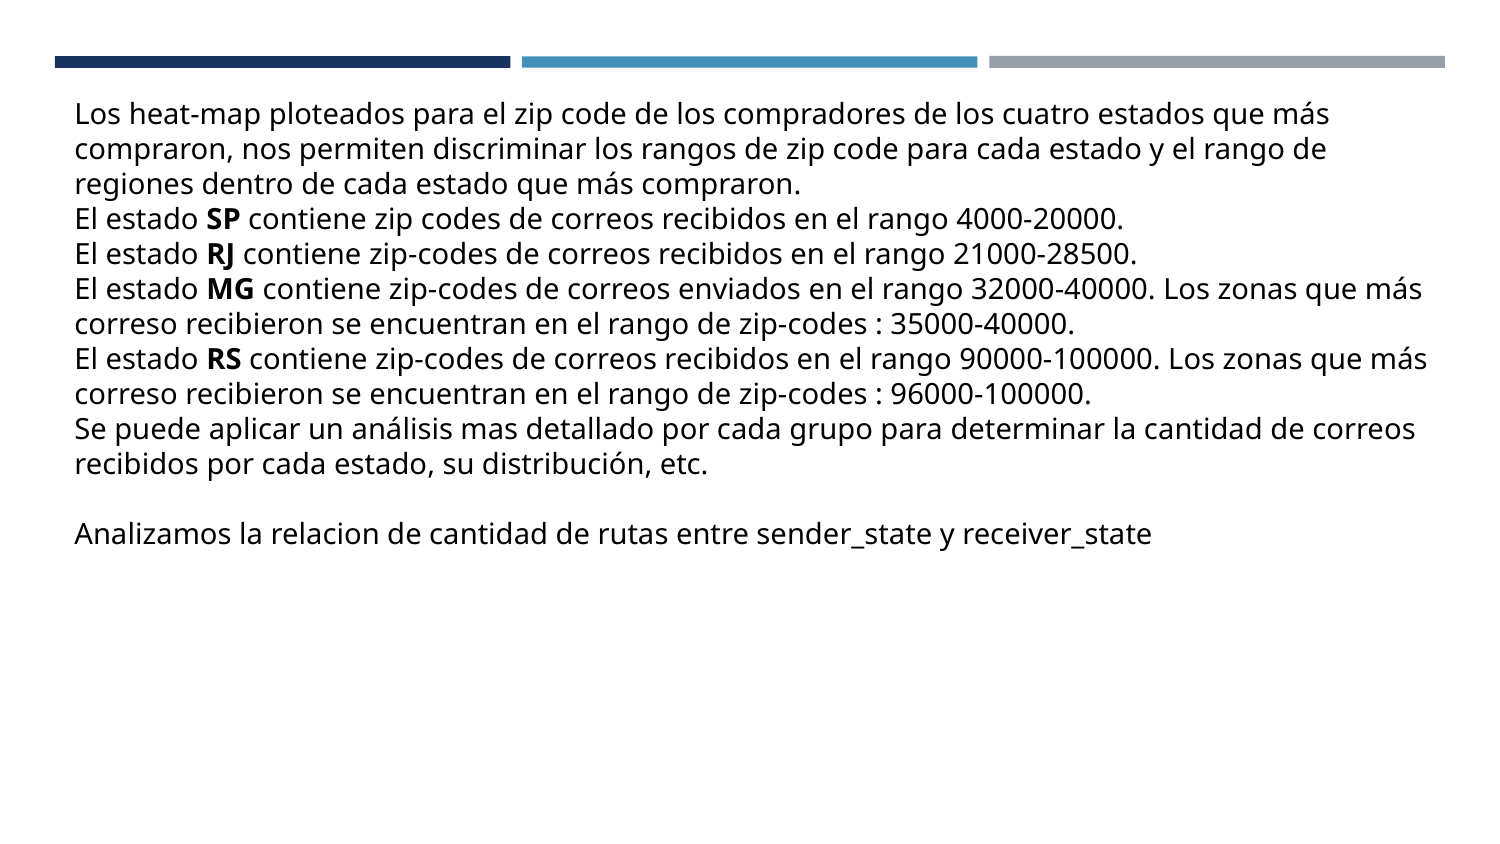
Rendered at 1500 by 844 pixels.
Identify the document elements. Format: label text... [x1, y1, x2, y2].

text_box Los heat-map ploteados para el zip code de los compradores de los cuatro estados que más compraron, nos permiten discriminar los rangos de zip code para cada estado y el rango de regiones dentro de cada estado que más compraron. El estado SP contiene zip codes de correos recibidos en el rango 4000-20000. El estado RJ contiene zip-codes de correos recibidos en el rango 21000-28500. El estado MG contiene zip-codes de correos enviados en el rango 32000-40000. Los zonas que más correso recibieron se encuentran en el rango de zip-codes : 35000-40000. El estado RS contiene zip-codes de correos recibidos en el rango 90000-100000. Los zonas que más correso recibieron se encuentran en el rango de zip-codes : 96000-100000. Se puede aplicar un análisis mas detallado por cada grupo para determinar la cantidad de correos recibidos por cada estado, su distribución, etc. Analizamos la relacion de cantidad de rutas entre sender_state y receiver_state [59, 80, 1458, 785]
